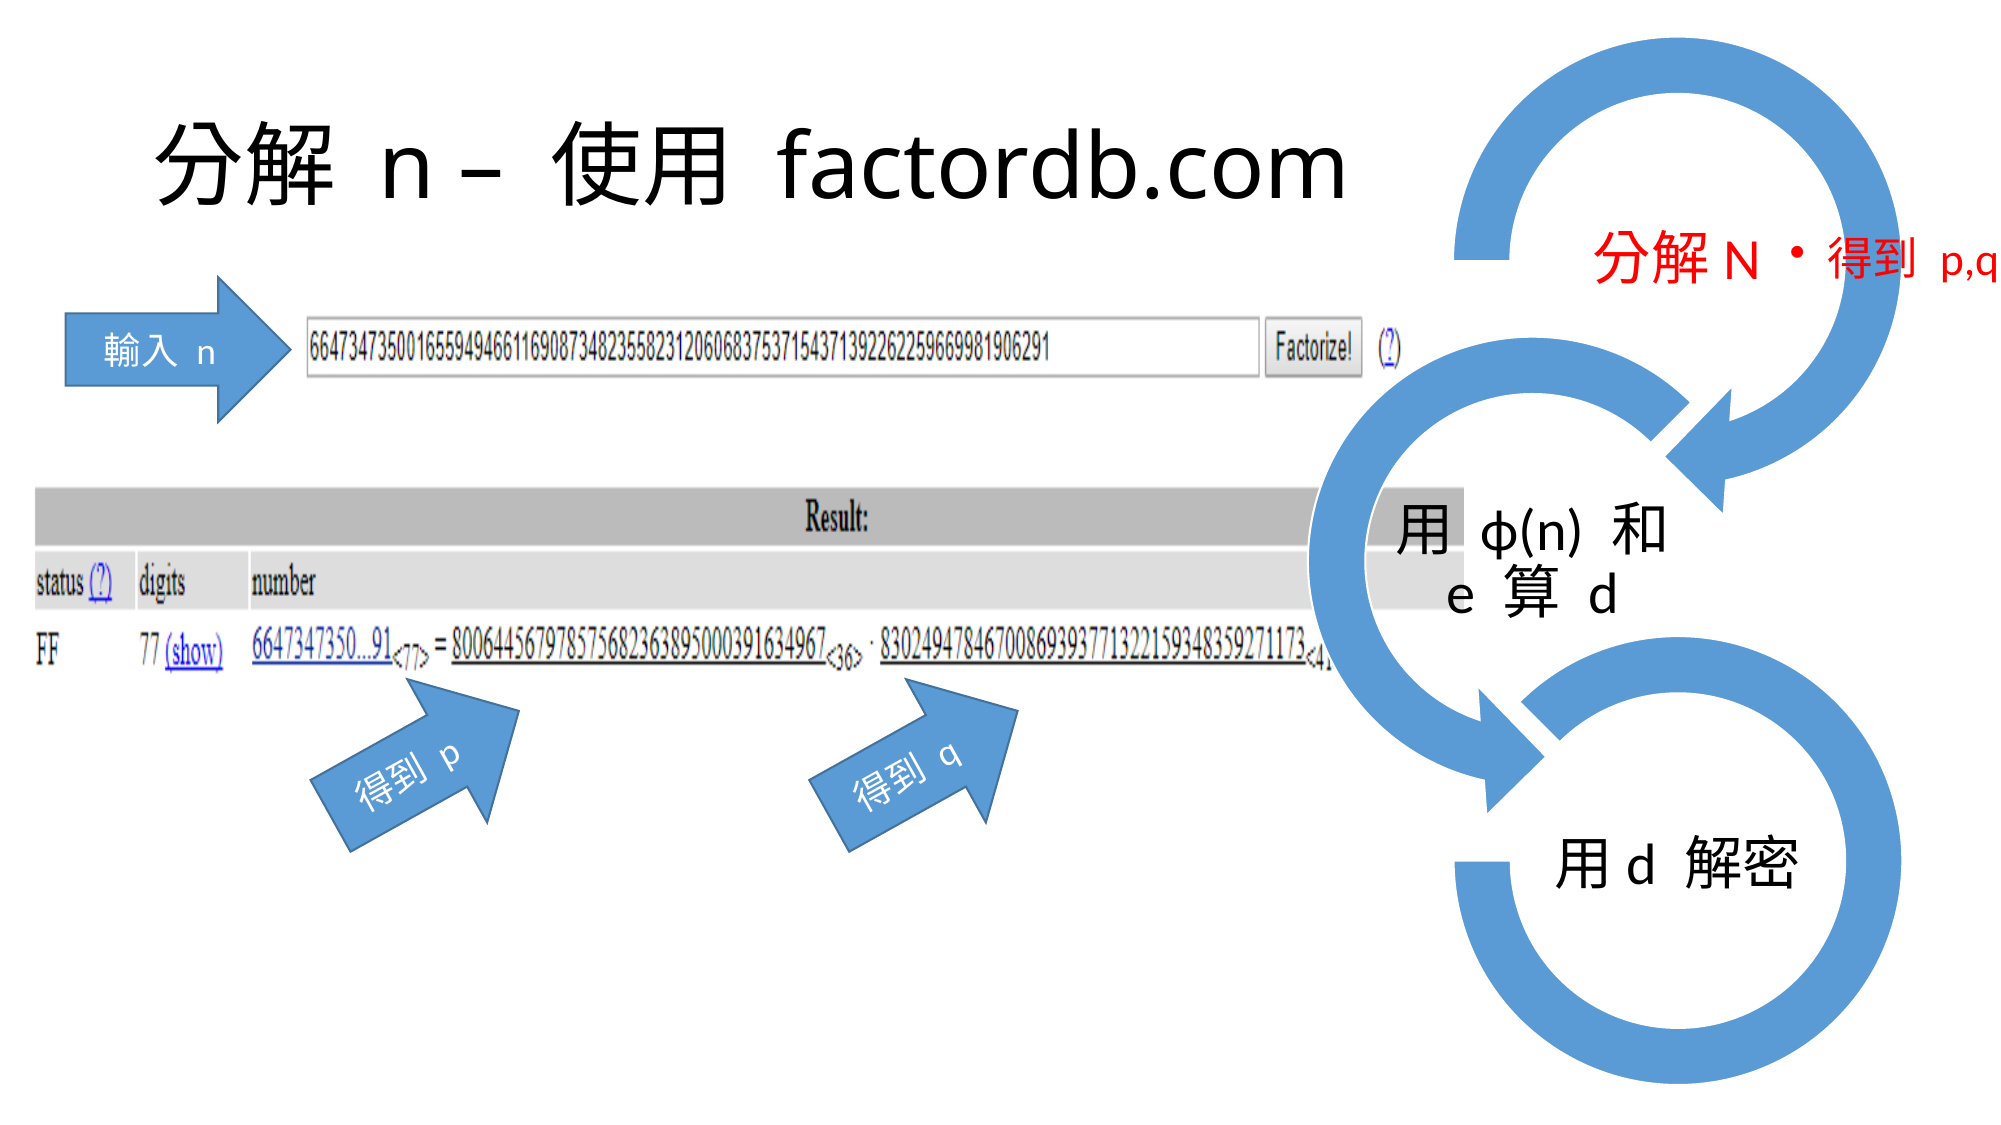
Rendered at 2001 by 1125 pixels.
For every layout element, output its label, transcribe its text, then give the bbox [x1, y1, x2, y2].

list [30, 277, 1166, 732]
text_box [1166, 0, 2000, 1086]
text_box 得到 p [309, 732, 514, 854]
title 分解 n – 使用 factordb.com [137, 59, 1166, 277]
text_box 得到 q [807, 732, 1013, 854]
